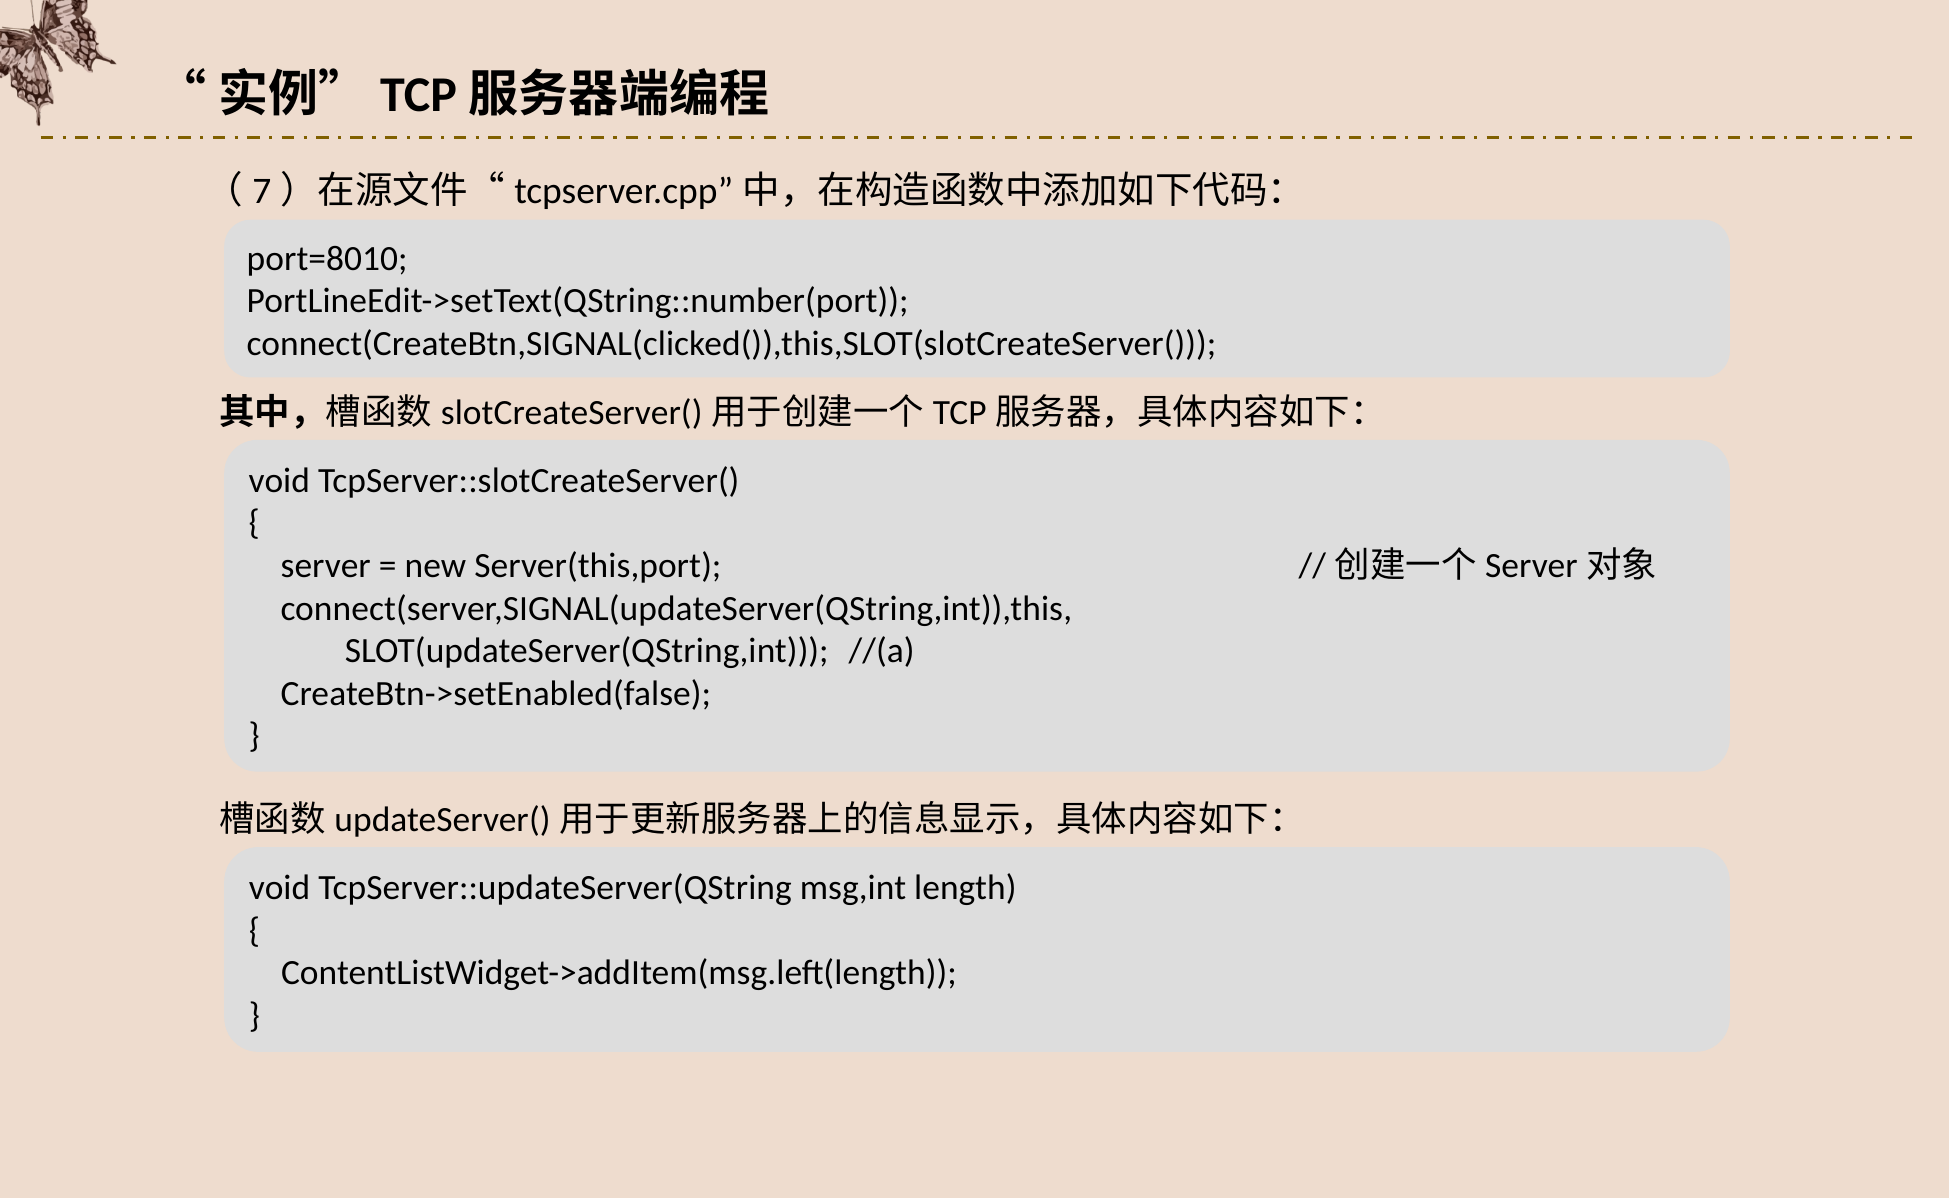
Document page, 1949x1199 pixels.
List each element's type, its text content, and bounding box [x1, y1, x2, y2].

text_box port=8010; PortLineEdit->setText(QString::number(port)); connect(CreateBtn,SIGNAL(clicked()),this,SLOT(slotCreateServer())); [224, 219, 1730, 378]
text_box void TcpServer::slotCreateServer() { server = new Server(this,port); //创建一个Server对象 connect(server,SIGNAL(updateServer(QString,int)),this, SLOT(updateServer(QString,int))); //(a) CreateBtn->setEnabled(false); } [224, 439, 1730, 772]
text_box 槽函数updateServer()用于更新服务器上的信息显示，具体内容如下： [204, 788, 1444, 847]
text_box “实例”TCP服务器端编程 [141, 53, 784, 129]
picture [0, 0, 142, 138]
text_box （7）在源文件“tcpserver.cpp”中，在构造函数中添加如下代码： [191, 159, 1311, 219]
text_box 其中，槽函数slotCreateServer()用于创建一个TCP服务器，具体内容如下： [204, 381, 1502, 439]
text_box void TcpServer::updateServer(QString msg,int length) { ContentListWidget->addItem(msg.left(length)); } [224, 847, 1730, 1052]
